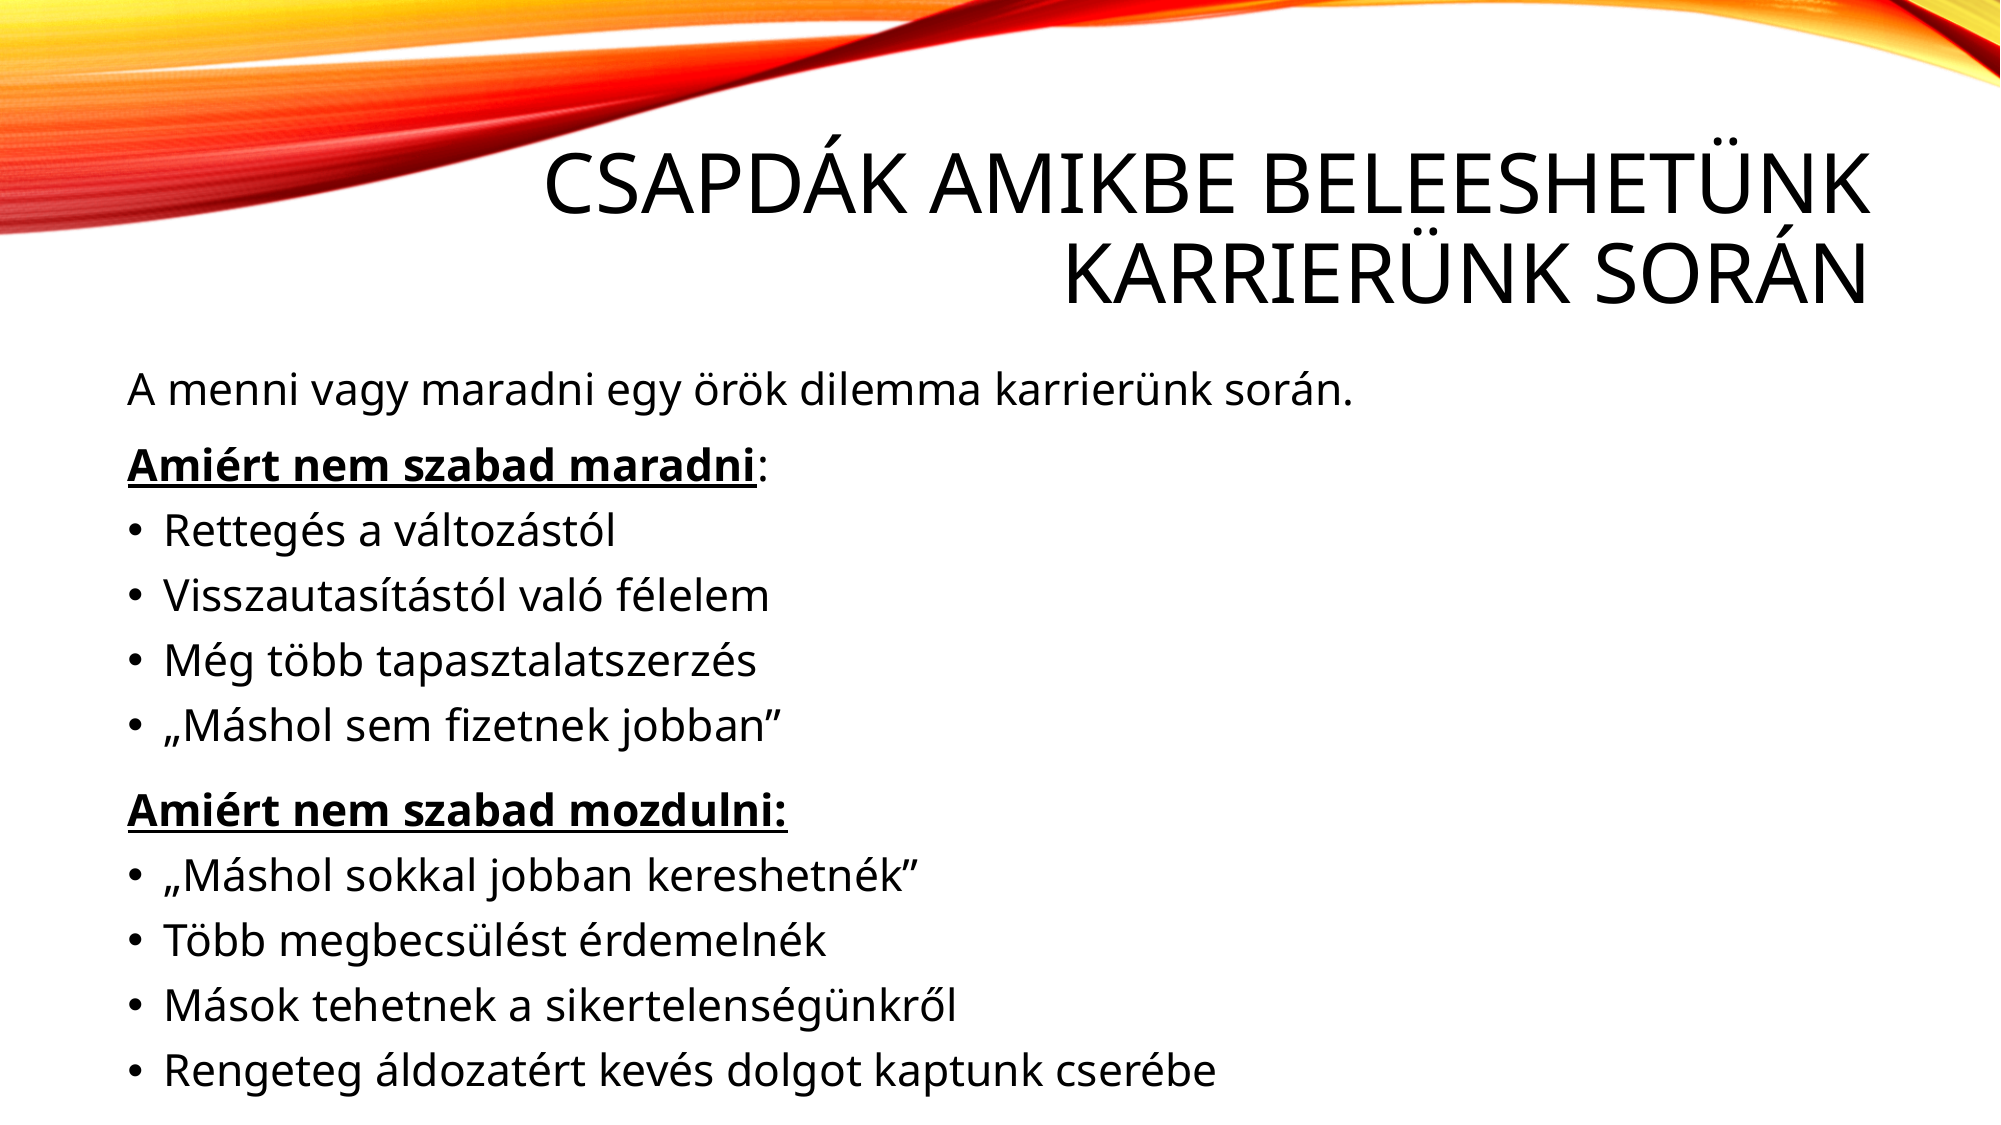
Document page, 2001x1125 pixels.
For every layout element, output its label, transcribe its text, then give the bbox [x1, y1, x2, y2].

picture [0, 0, 2000, 237]
list A menni vagy maradni egy örök dilemma karrierünk során. Amiért nem szabad maradni: Rettegés a változástól Visszautasítástól való félelem Még több tapasztalatszerzés „Máshol sem fizetnek jobban” Amiért nem szabad mozdulni: „Máshol sokkal jobban kereshetnék” Több megbecsülést érdemelnék Mások tehetnek a sikertelenségünkről Rengeteg áldozatért kevés dolgot kaptunk cserébe [112, 360, 2000, 1125]
title Csapdák amikbe beleeshetünk karrierünk során [474, 125, 1888, 338]
